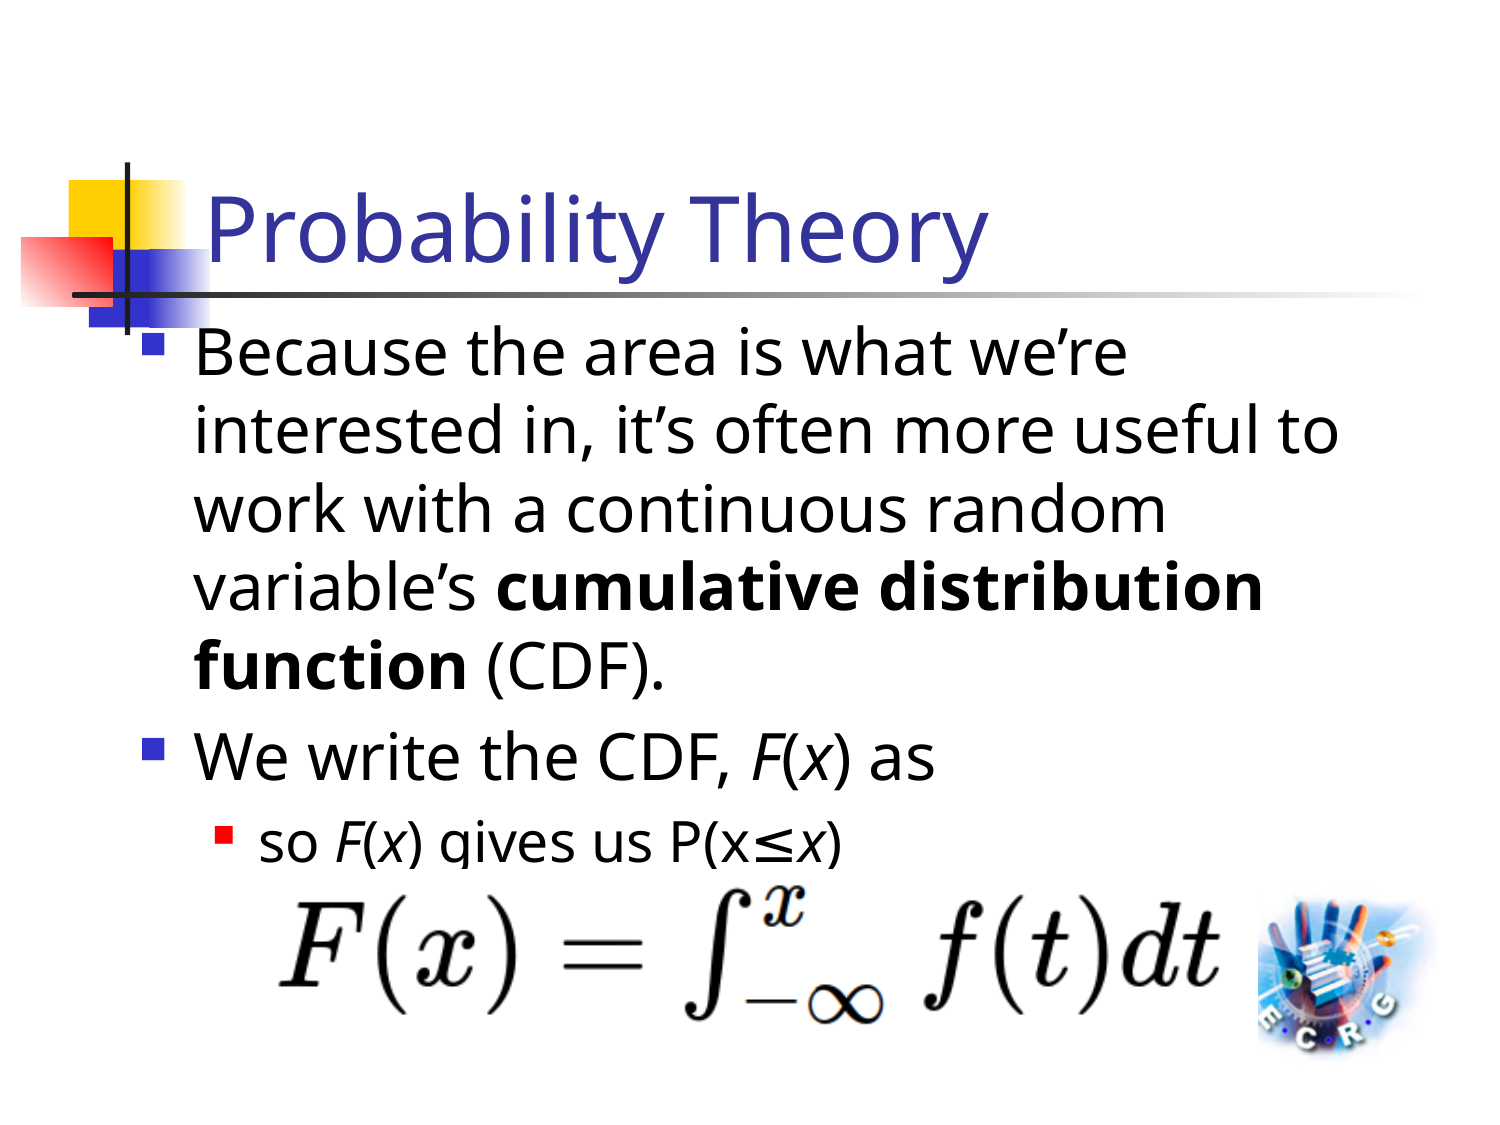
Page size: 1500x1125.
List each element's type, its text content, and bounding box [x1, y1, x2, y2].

list Because the area is what we’re interested in, it’s often more useful to work with a continuous random variable’s cumulative distribution function (CDF). We write the CDF, F(x) as so F(x) gives us P(x≤x) [123, 302, 1424, 882]
picture [250, 862, 1438, 1088]
title Probability Theory [188, 101, 1468, 289]
